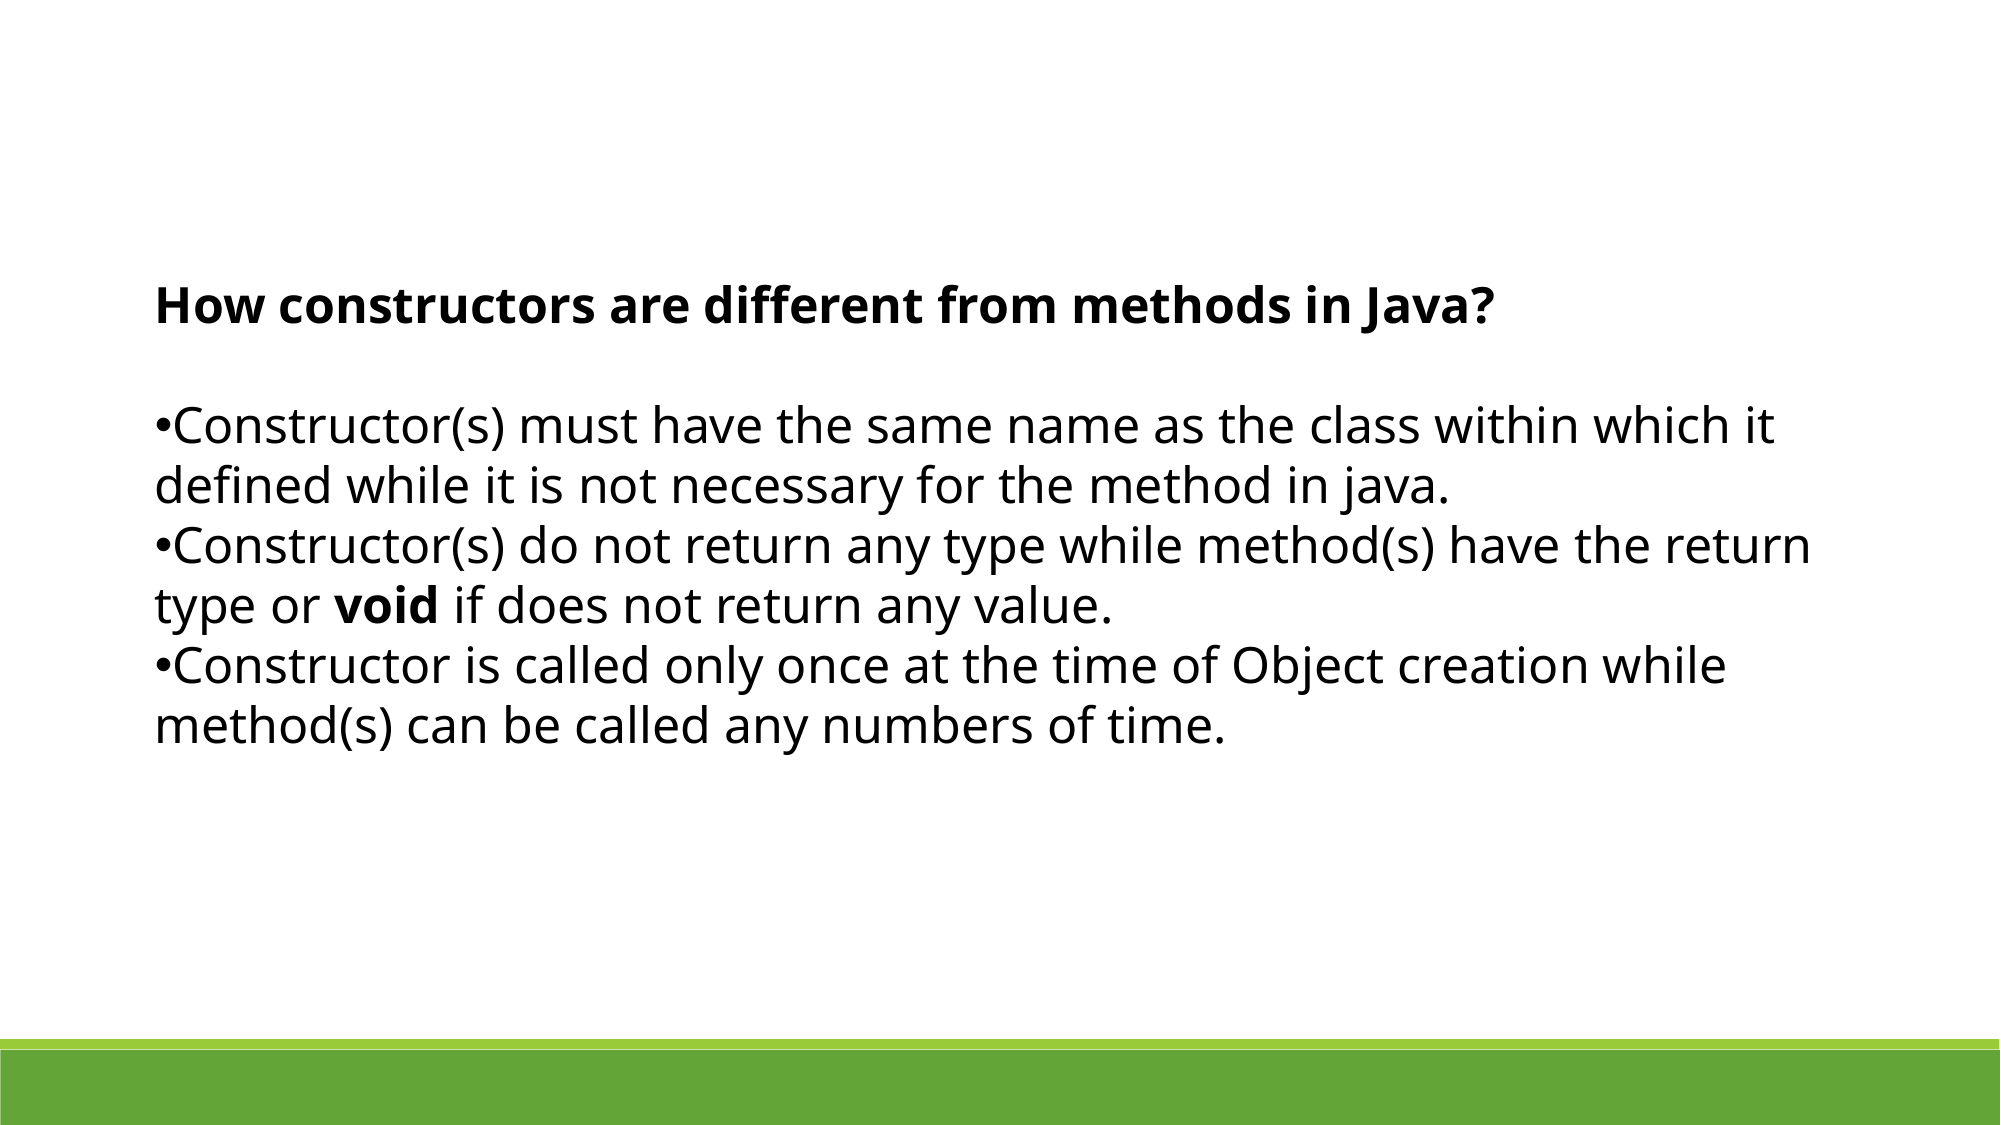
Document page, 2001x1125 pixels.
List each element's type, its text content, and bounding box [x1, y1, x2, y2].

text_box How constructors are different from methods in Java? Constructor(s) must have the same name as the class within which it defined while it is not necessary for the method in java. Constructor(s) do not return any type while method(s) have the return type or void if does not return any value. Constructor is called only once at the time of Object creation while method(s) can be called any numbers of time. [139, 266, 1867, 762]
